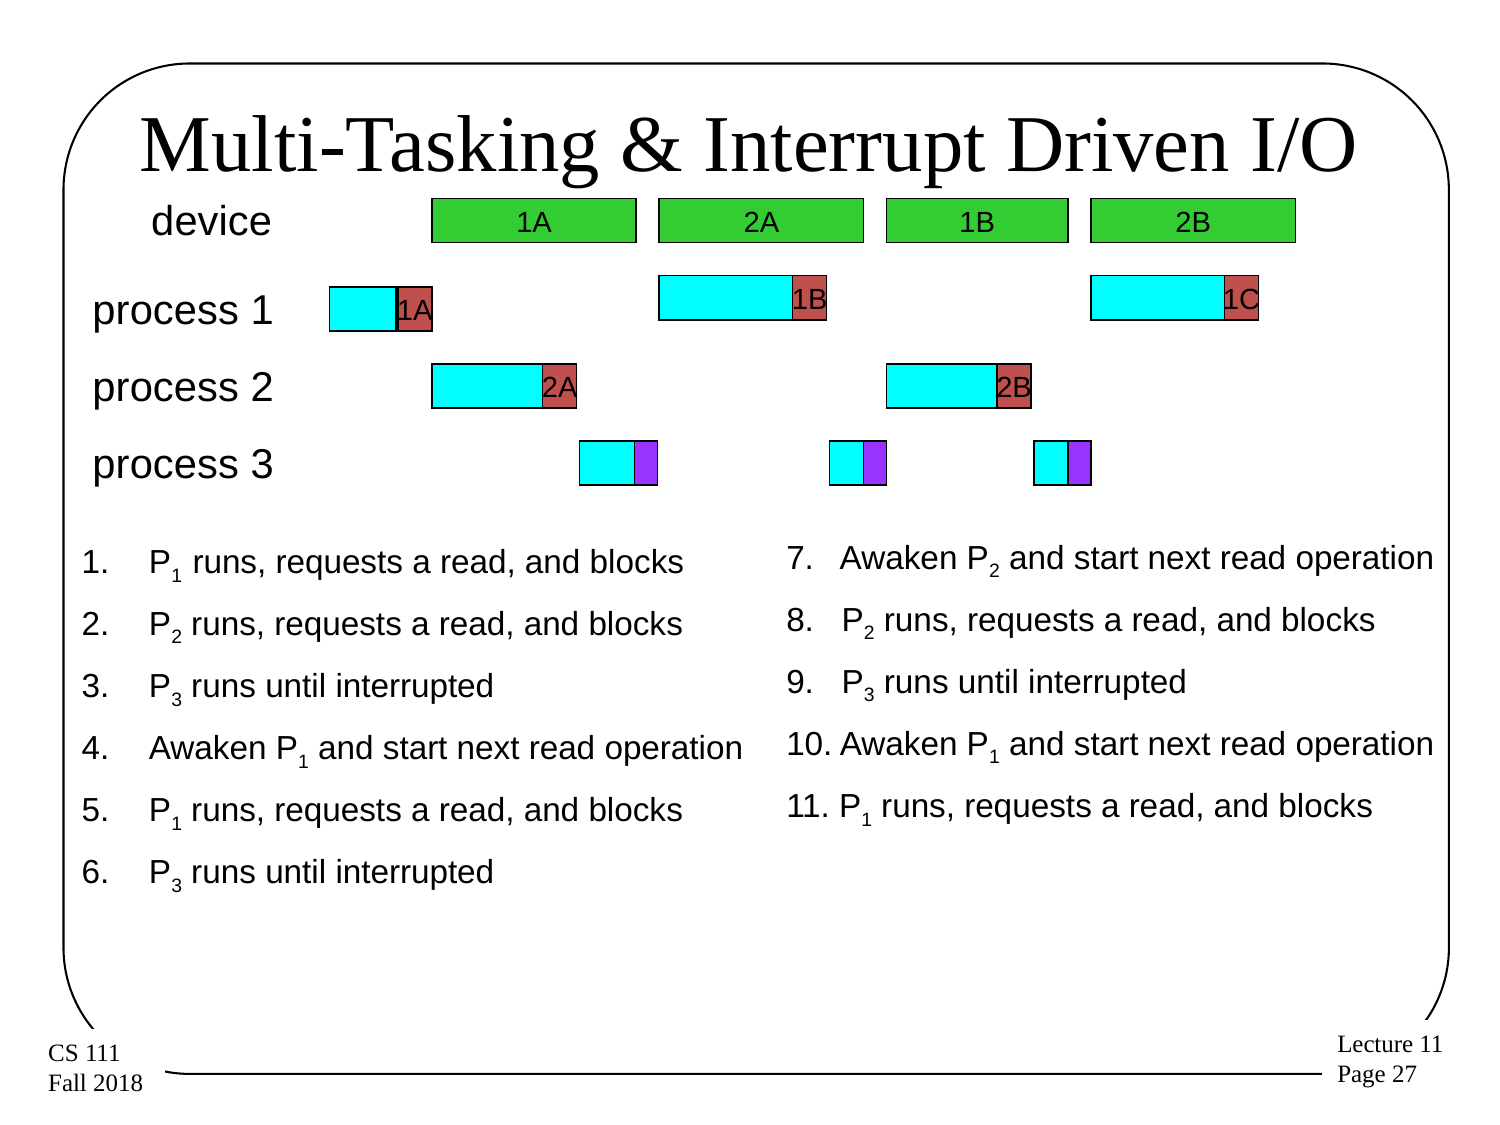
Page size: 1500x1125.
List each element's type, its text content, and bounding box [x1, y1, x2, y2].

text_box [635, 441, 658, 486]
text_box 1A [397, 286, 432, 331]
text_box 2A [659, 198, 864, 243]
text_box [863, 441, 887, 486]
text_box process 1 [58, 275, 297, 340]
title Multi-Tasking & Interrupt Driven I/O [74, 44, 1426, 233]
text_box [829, 441, 863, 486]
text_box [1034, 441, 1068, 486]
text_box [431, 363, 542, 409]
text_box 2B [1090, 198, 1296, 243]
text_box 1C [1224, 275, 1259, 320]
text_box process 2 [58, 352, 297, 417]
text_box [886, 363, 997, 409]
text_box 1B [886, 198, 1069, 243]
text_box [1068, 441, 1091, 486]
text_box device [137, 187, 297, 251]
text_box 1A [431, 198, 637, 243]
text_box process 3 [58, 430, 297, 494]
text_box 2B [997, 363, 1032, 409]
text_box 7. Awaken P2 and start next read operation 8. P2 runs, requests a read, and blocks 9. P3 runs until interrupted 10. Awaken P1 and start next read operation 11. P1 runs, requests a read, and blocks [772, 529, 1500, 998]
text_box P1 runs, requests a read, and blocks P2 runs, requests a read, and blocks P3 runs until interrupted Awaken P1 and start next read operation P1 runs, requests a read, and blocks P3 runs until interrupted [68, 529, 796, 1121]
text_box [329, 286, 396, 331]
text_box [659, 275, 792, 320]
text_box [1090, 275, 1224, 320]
text_box [579, 441, 635, 486]
text_box 1B [792, 275, 827, 320]
text_box 2A [542, 363, 577, 409]
